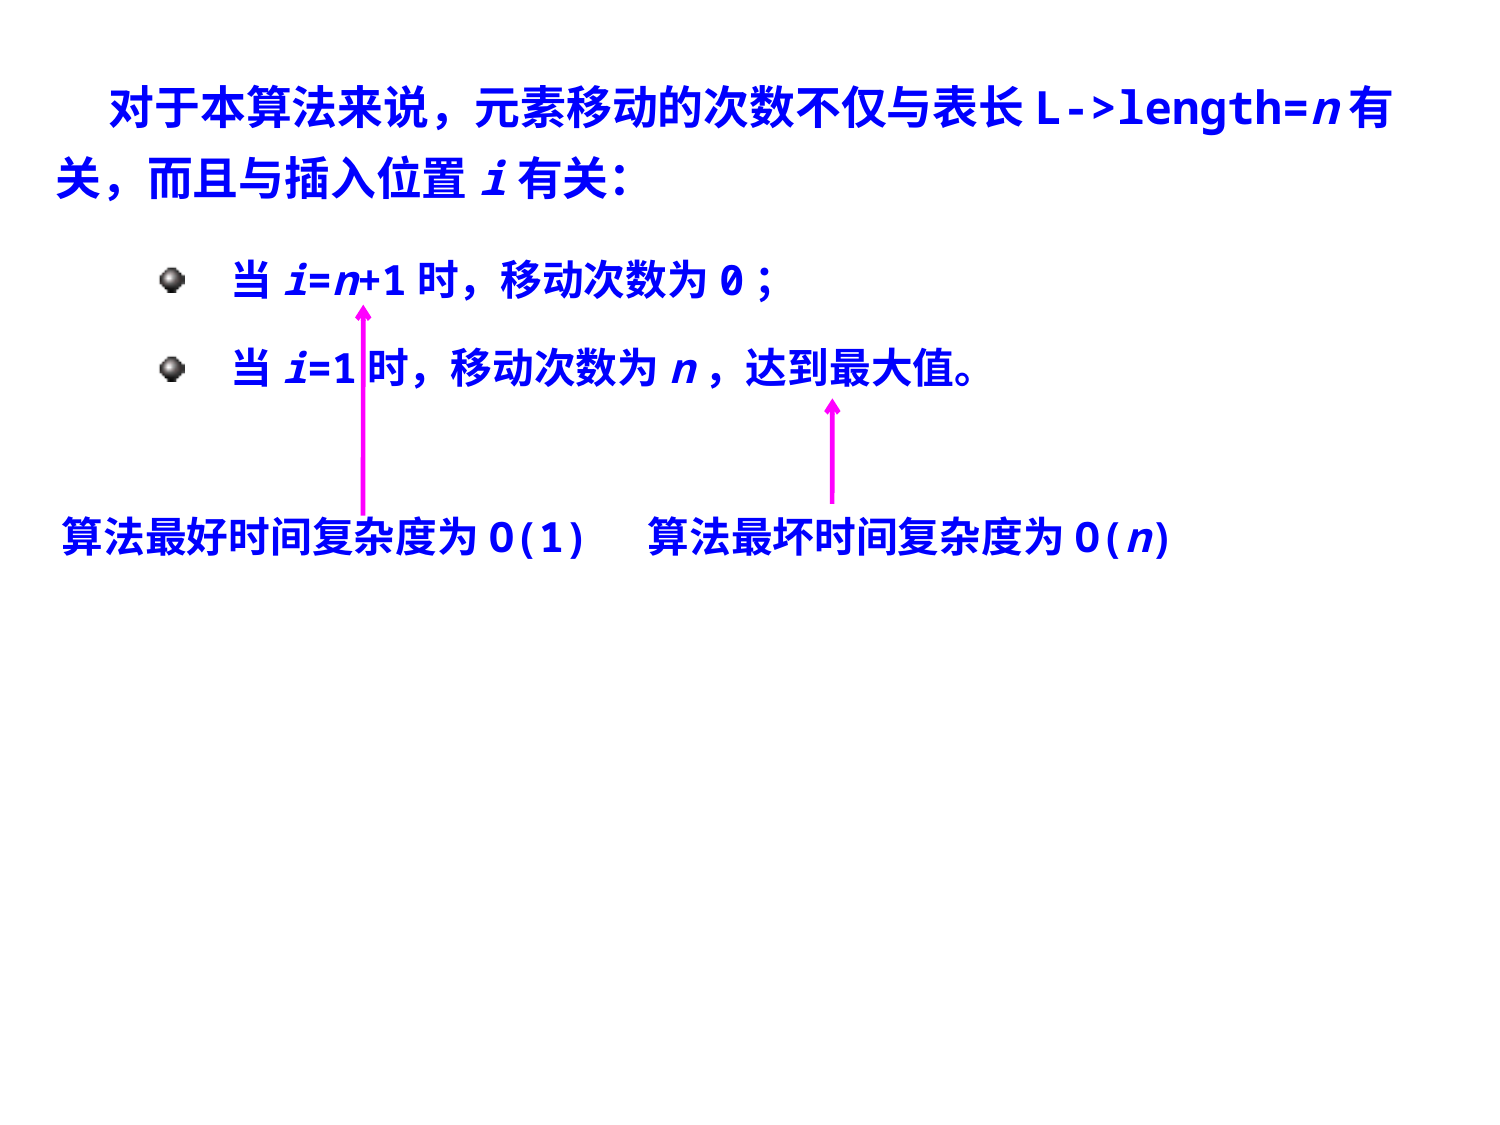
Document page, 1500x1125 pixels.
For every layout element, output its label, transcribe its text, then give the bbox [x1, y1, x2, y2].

text_box 对于本算法来说，元素移动的次数不仅与表长L->length=n有关，而且与插入位置i有关： [41, 54, 1465, 213]
text_box 当i=1时，移动次数为n，达到最大值。 [760, 334, 1149, 396]
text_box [46, 304, 756, 570]
text_box 当i=n+1时，移动次数为0； [140, 246, 1020, 311]
picture [155, 263, 185, 293]
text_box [632, 398, 1342, 570]
